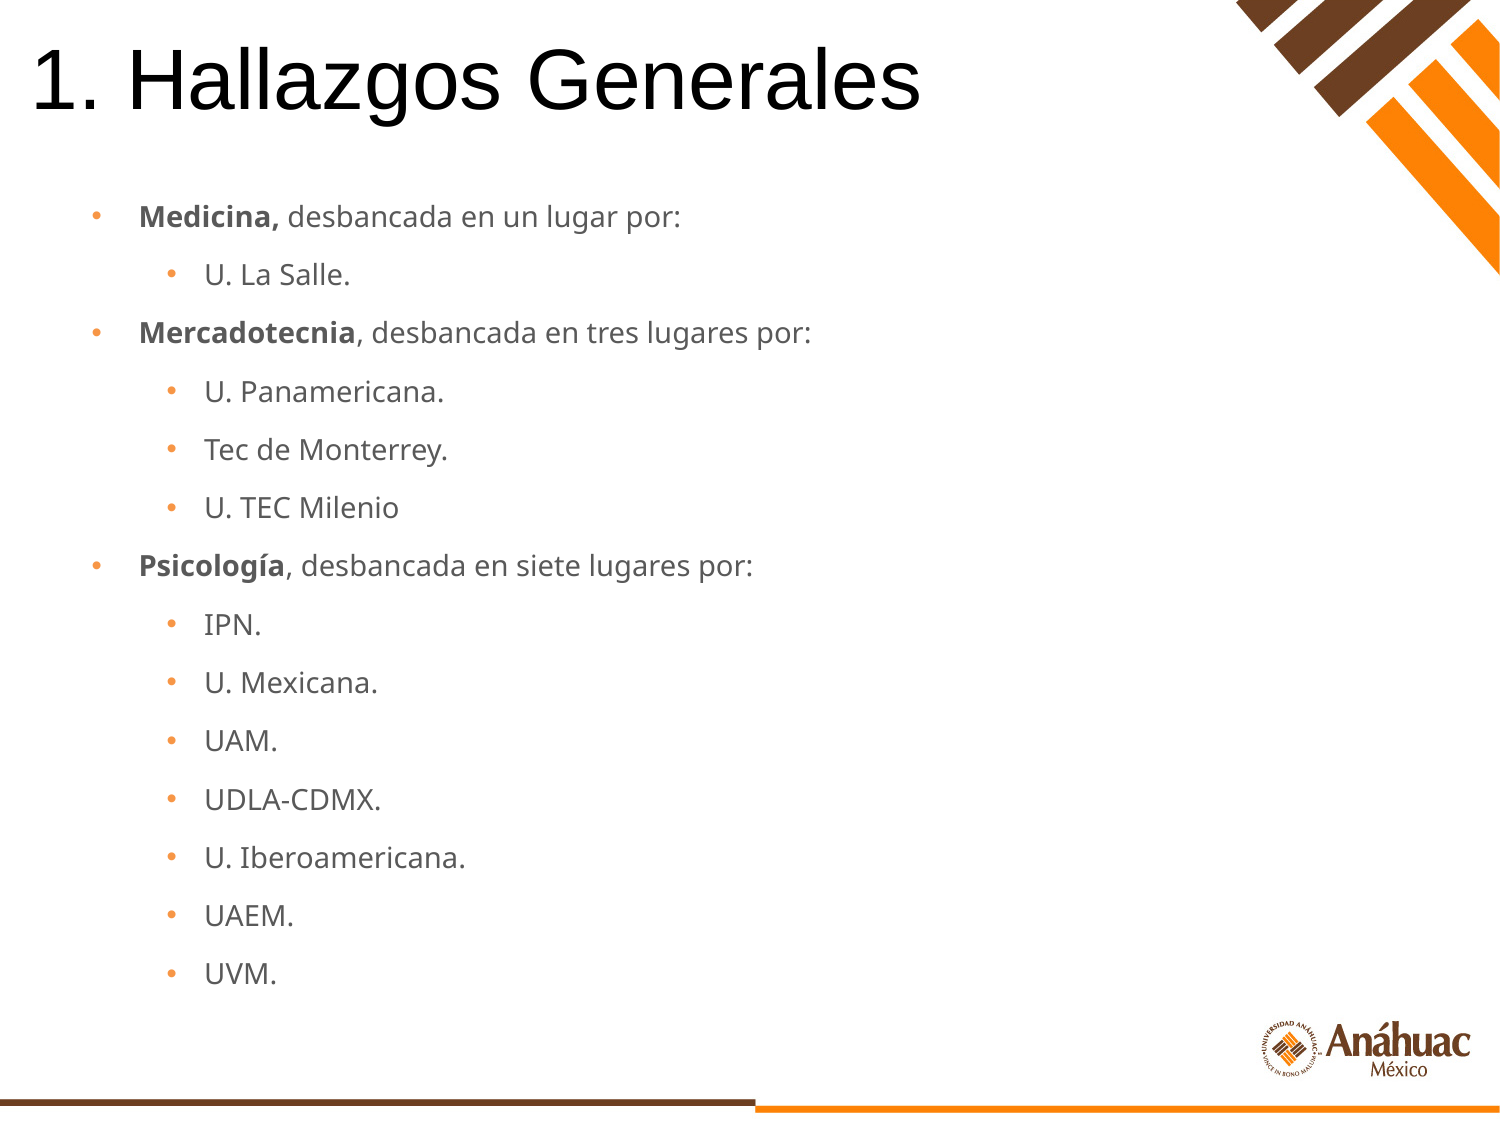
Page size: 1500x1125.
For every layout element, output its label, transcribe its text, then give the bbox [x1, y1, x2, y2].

title 1. Hallazgos Generales [15, 16, 1433, 135]
text_box Medicina, desbancada en un lugar por: U. La Salle. Mercadotecnia, desbancada en tres lugares por: U. Panamericana. Tec de Monterrey. U. TEC Milenio Psicología, desbancada en siete lugares por: IPN. U. Mexicana. UAM. UDLA-CDMX. U. Iberoamericana. UAEM. UVM. [1, 173, 1393, 1057]
picture [0, 0, 1500, 1122]
